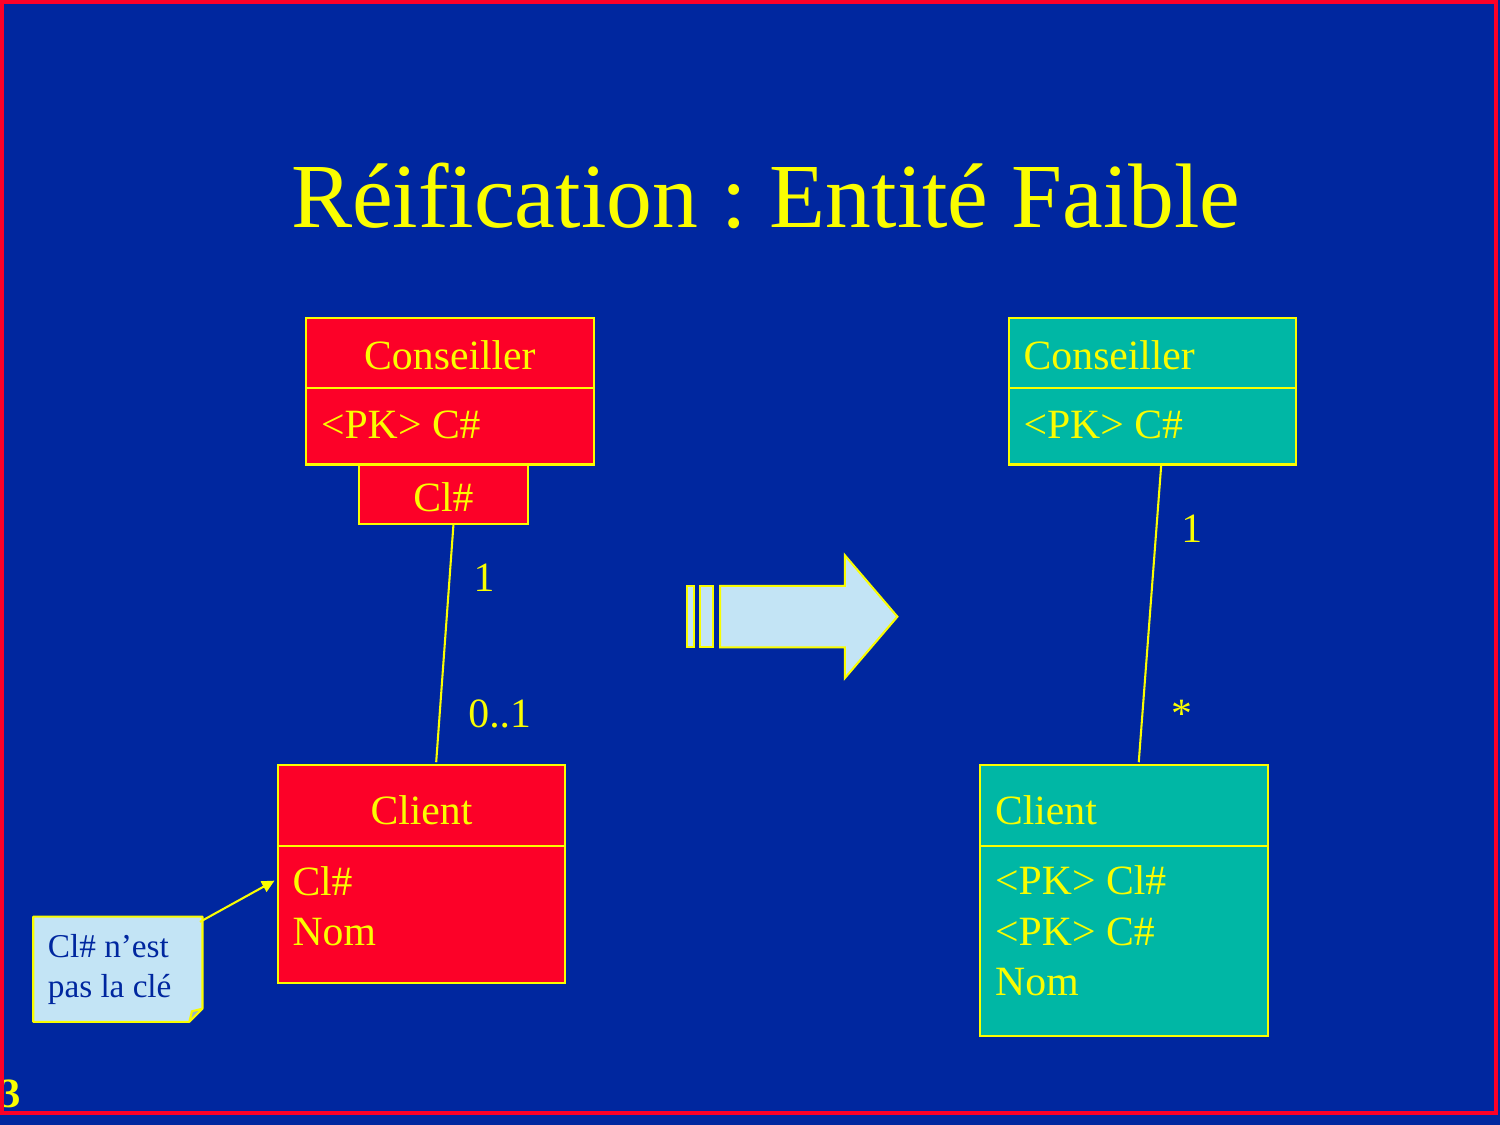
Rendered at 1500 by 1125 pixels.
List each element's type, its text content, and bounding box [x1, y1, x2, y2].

text_box Conseiller [1008, 317, 1297, 388]
text_box [700, 585, 714, 648]
text_box 1 [458, 542, 544, 607]
text_box Client [980, 764, 1268, 846]
text_box 1 [1166, 493, 1251, 559]
text_box Cl# n’est pas la clé [33, 916, 203, 1022]
text_box <PK> Cl# <PK> C# Nom [980, 846, 1268, 1037]
text_box Conseiller [306, 317, 594, 388]
text_box Client [277, 764, 566, 846]
text_box [720, 555, 898, 679]
text_box <PK> C# [306, 388, 594, 465]
text_box Cl# [358, 465, 529, 525]
text_box Cl# Nom [277, 846, 566, 983]
text_box <PK> C# [1008, 388, 1297, 465]
text_box [199, 880, 275, 922]
text_box [687, 585, 694, 648]
text_box * [1156, 678, 1277, 743]
text_box 0..1 [453, 678, 575, 743]
title Réification : Entité Faible [140, 96, 1417, 285]
